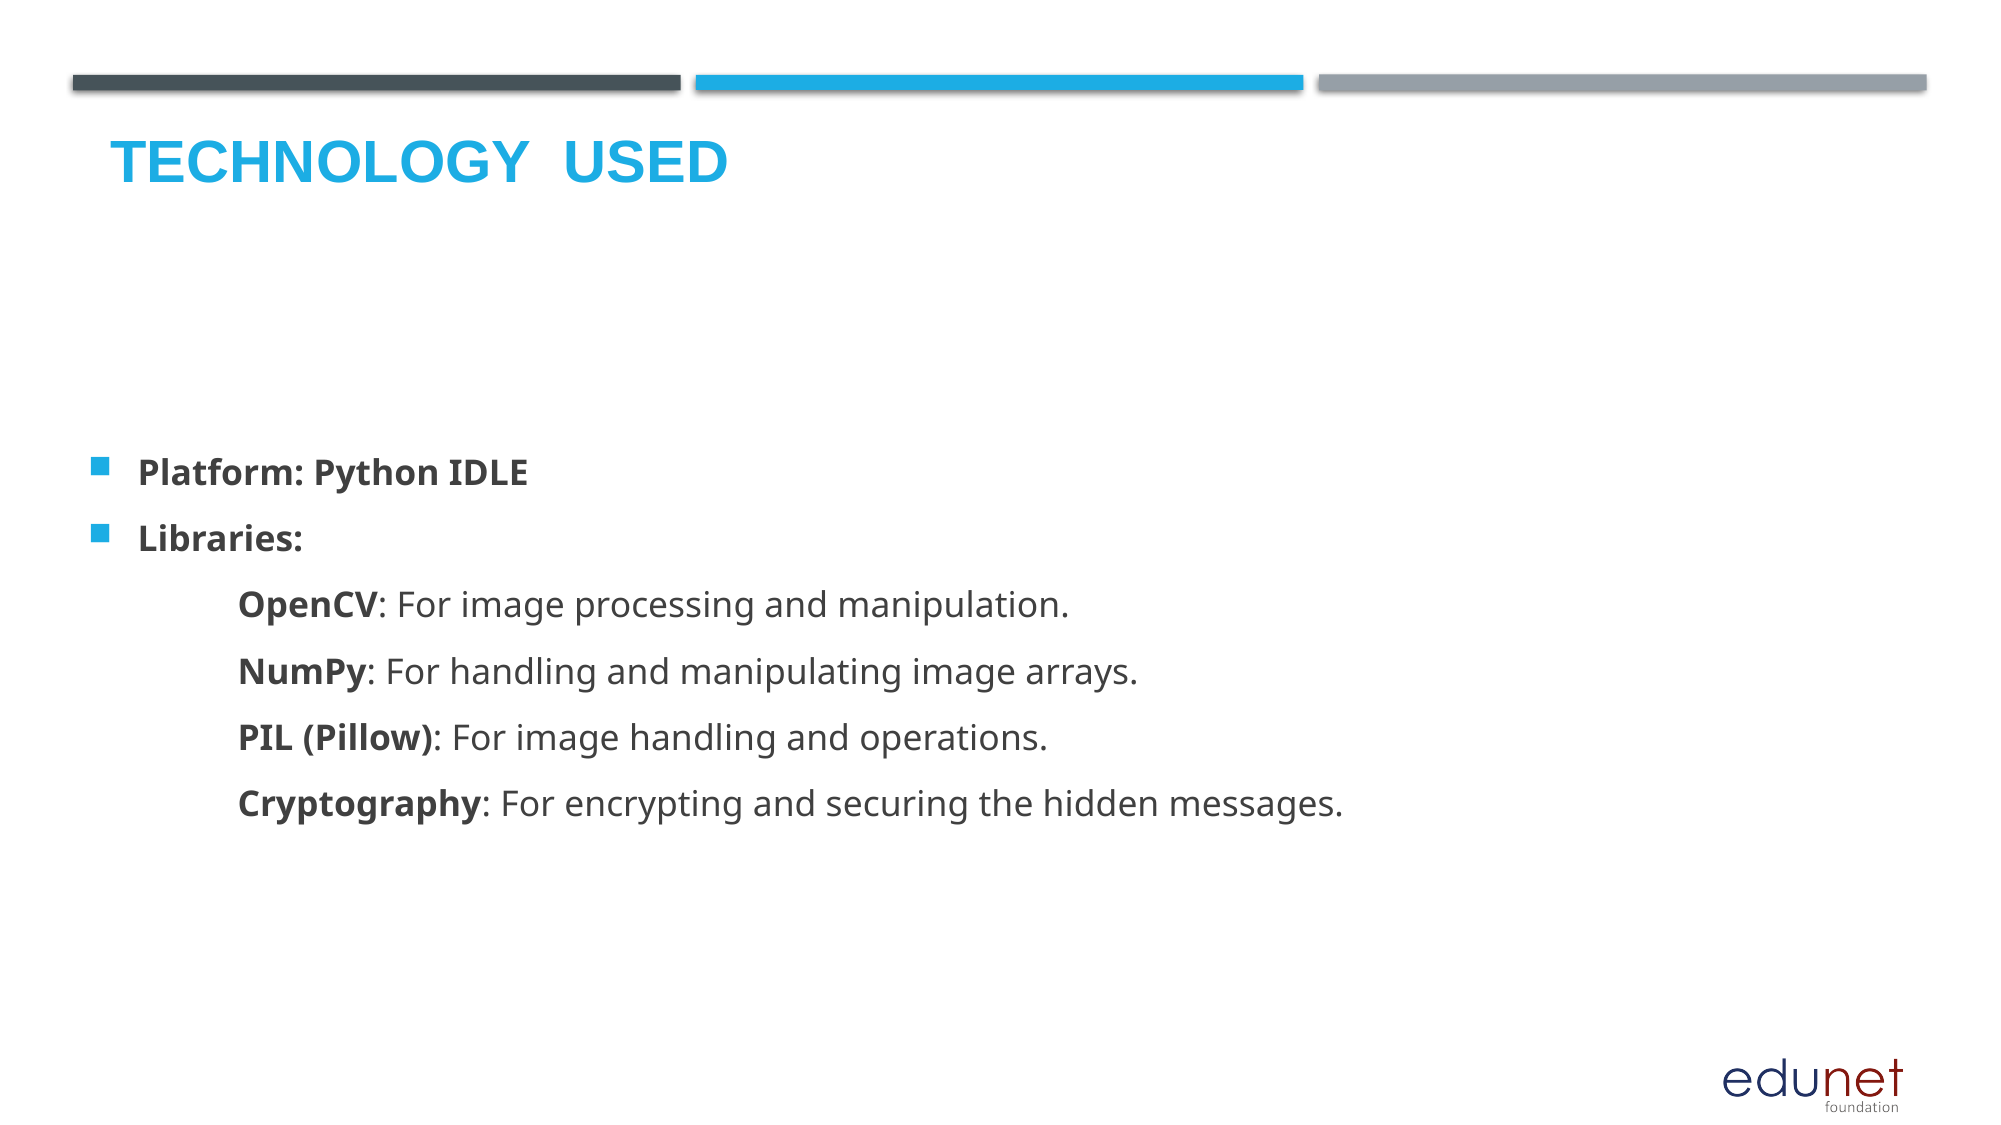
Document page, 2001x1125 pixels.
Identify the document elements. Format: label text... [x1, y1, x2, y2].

title Technology used [95, 115, 1905, 178]
list Platform: Python IDLE Libraries: OpenCV: For image processing and manipulation. NumPy: For handling and manipulating image arrays. PIL (Pillow): For image handling and operations. Cryptography: For encrypting and securing the hidden messages. [72, 178, 1978, 1091]
picture [1719, 1091, 1905, 1116]
